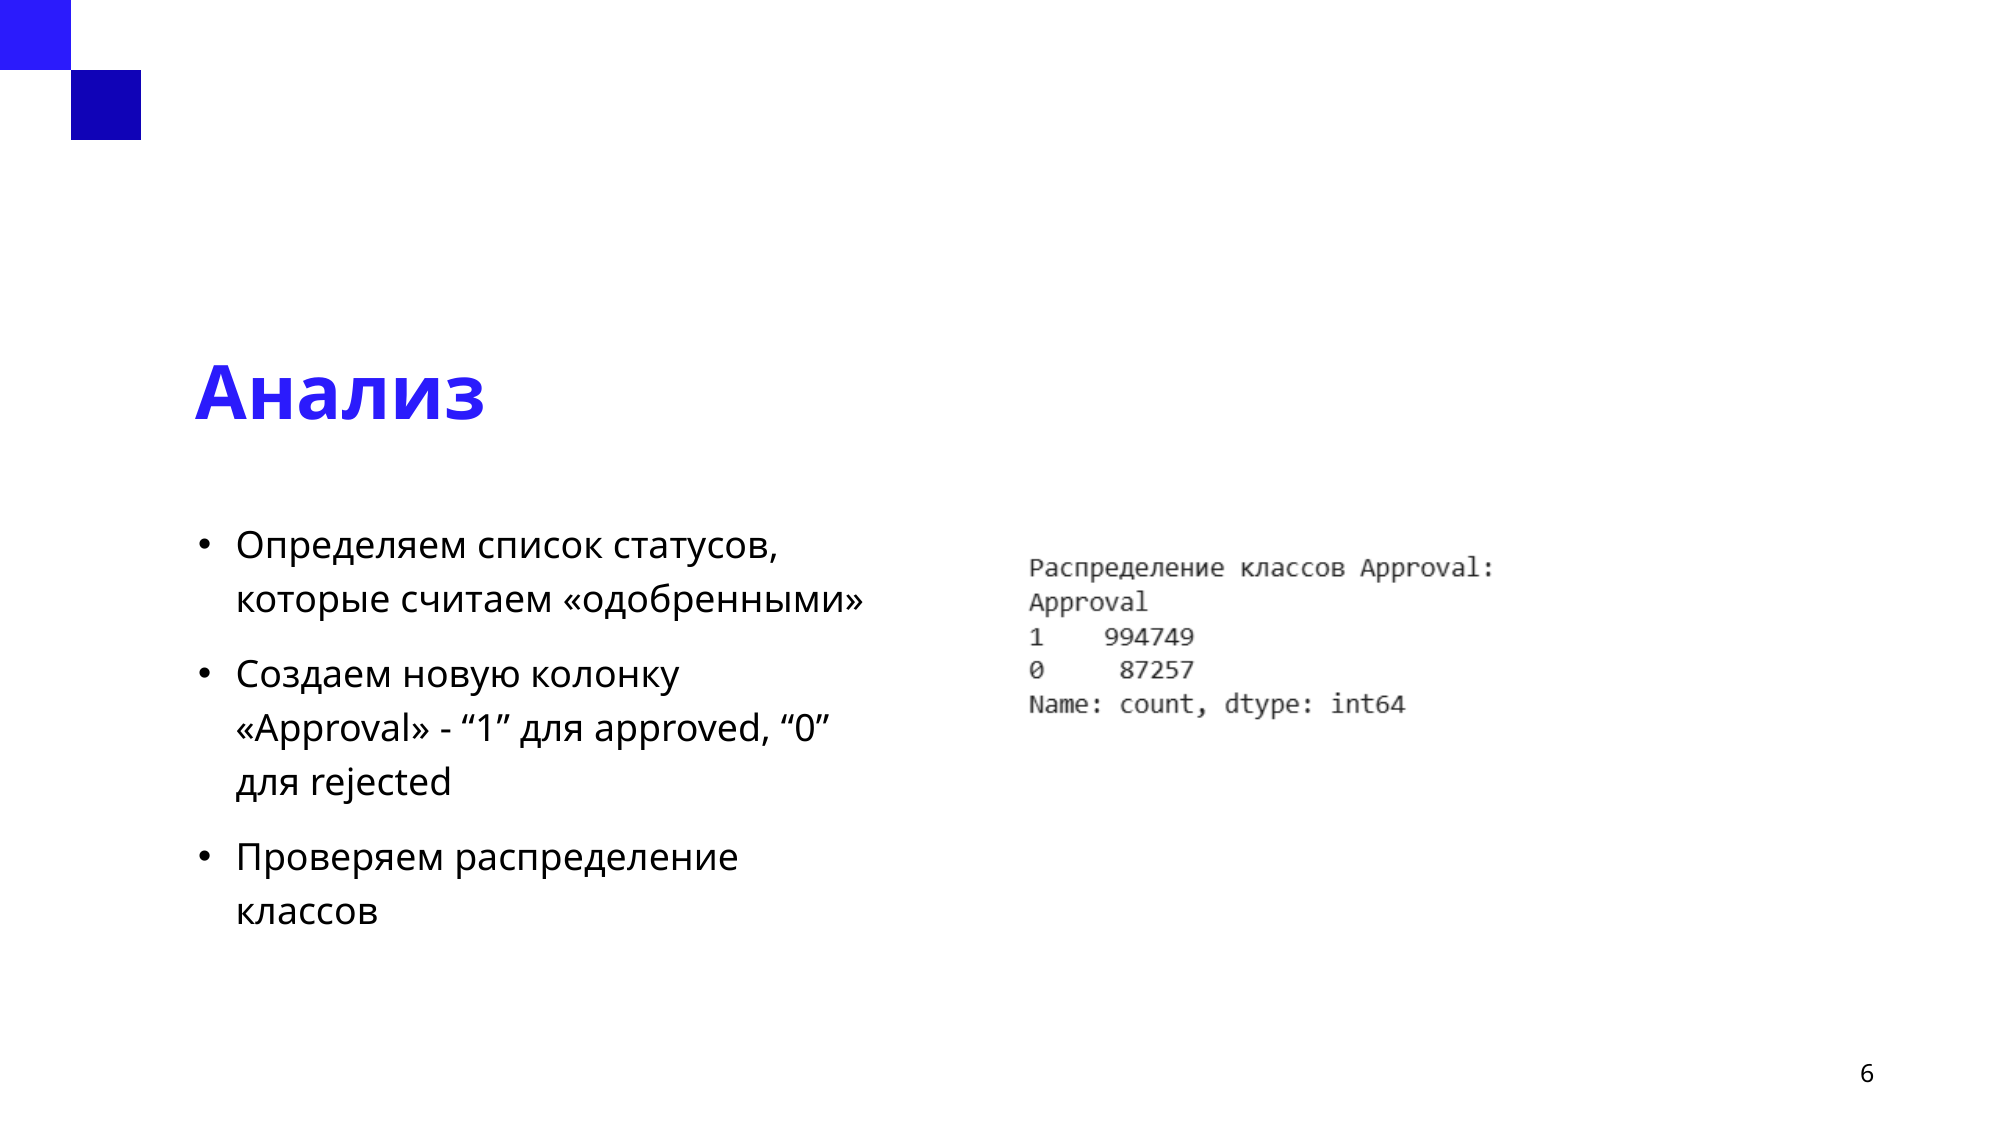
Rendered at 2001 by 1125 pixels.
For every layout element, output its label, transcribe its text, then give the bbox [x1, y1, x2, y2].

title Анализ [195, 36, 857, 435]
picture [947, 216, 1773, 938]
text_box [183, 622, 934, 759]
text_box Определяем список статусов, которые считаем «одобренными» Создаем новую колонку «Approval» - “1” для approved, “0” для rejected Проверяем распределение классов [183, 504, 882, 642]
slide_number 6 [1289, 1050, 1889, 1094]
